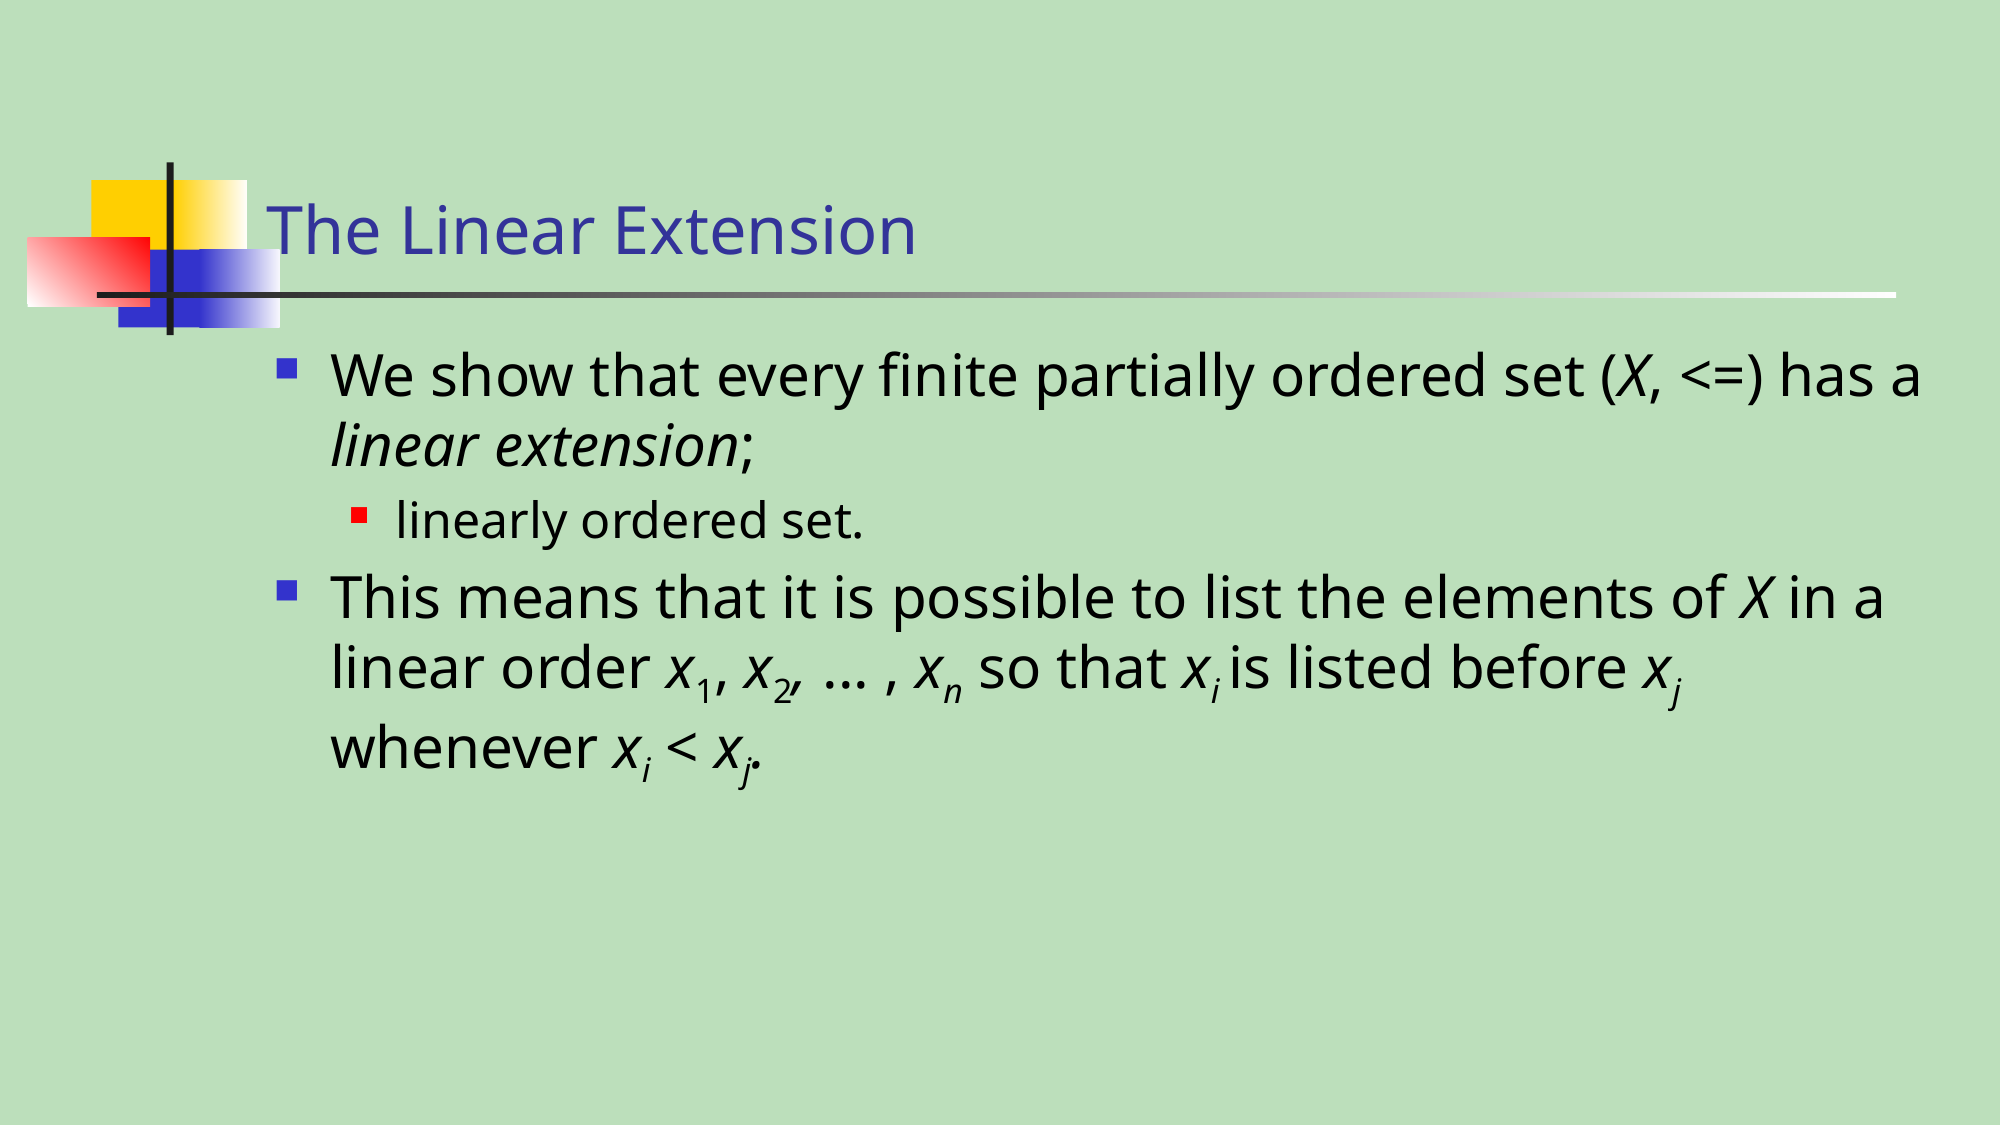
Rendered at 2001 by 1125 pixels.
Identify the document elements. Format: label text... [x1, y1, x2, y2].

title The Linear Extension [251, 35, 1957, 275]
list We show that every finite partially ordered set (X, <=) has a linear extension; linearly ordered set. This means that it is possible to list the elements of X in a linear order x1, x2, ... , xn so that xi is listed before xj whenever xi < xj. [258, 331, 1959, 1006]
